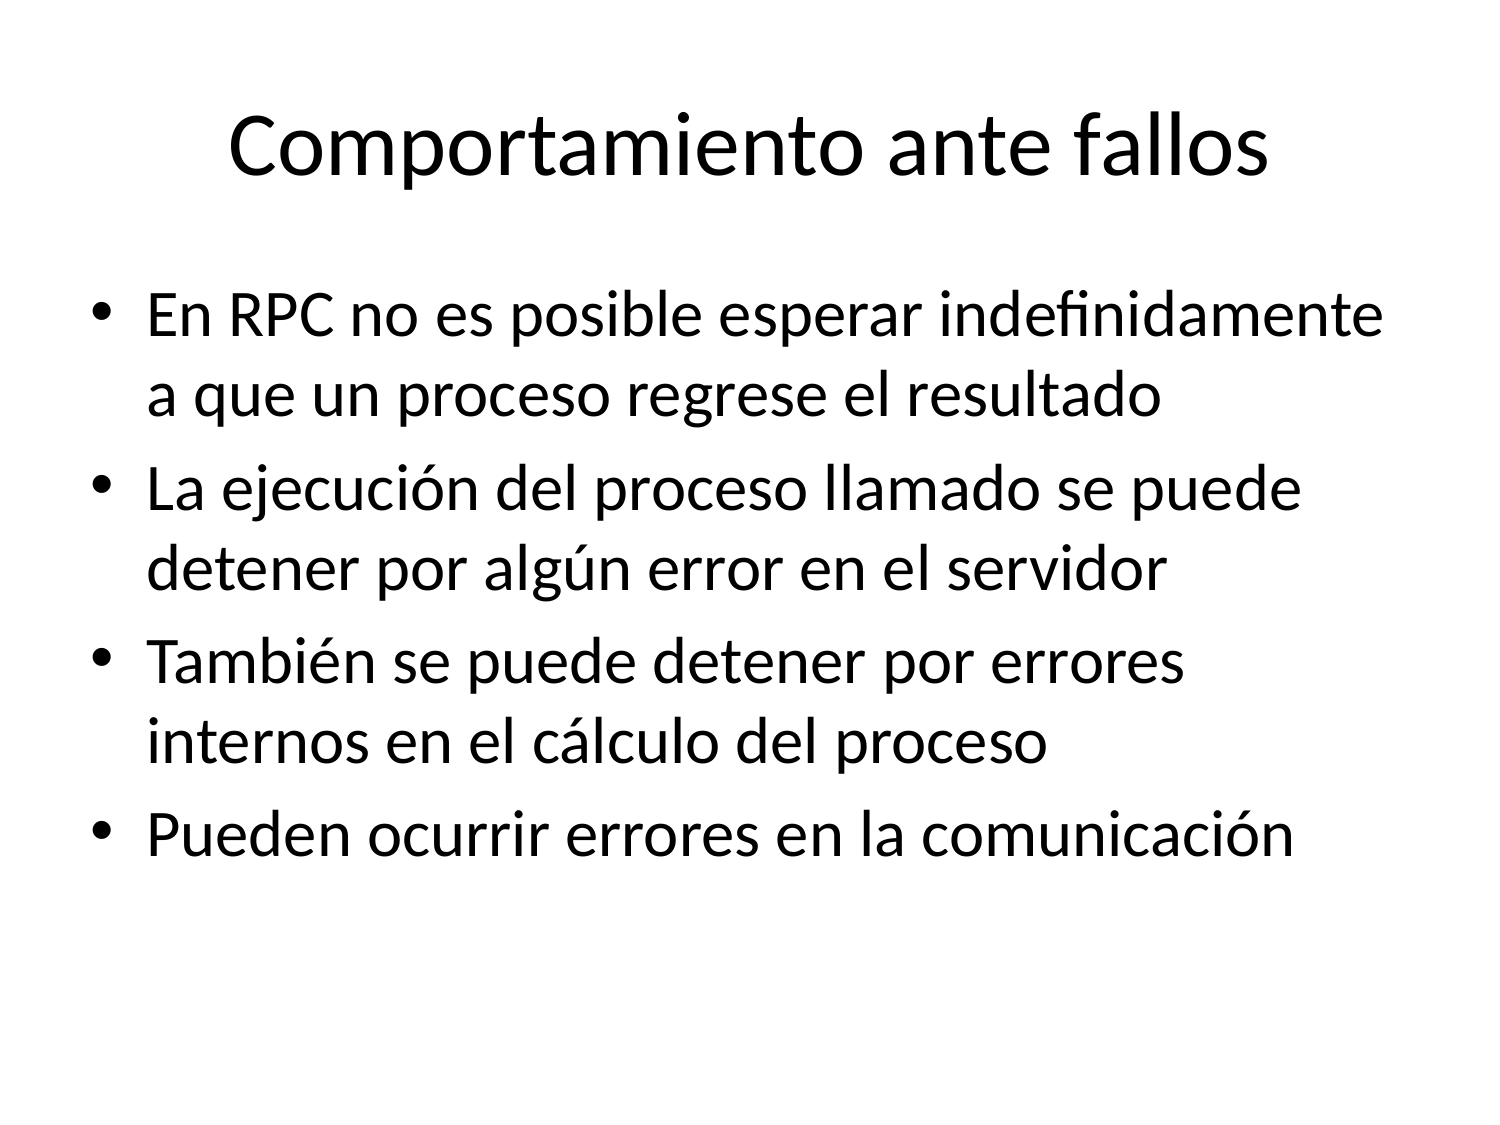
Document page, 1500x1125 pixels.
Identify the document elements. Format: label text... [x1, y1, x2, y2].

title Comportamiento ante fallos [75, 45, 1425, 233]
list En RPC no es posible esperar indefinidamente a que un proceso regrese el resultado La ejecución del proceso llamado se puede detener por algún error en el servidor También se puede detener por errores internos en el cálculo del proceso Pueden ocurrir errores en la comunicación [75, 262, 1425, 1005]
